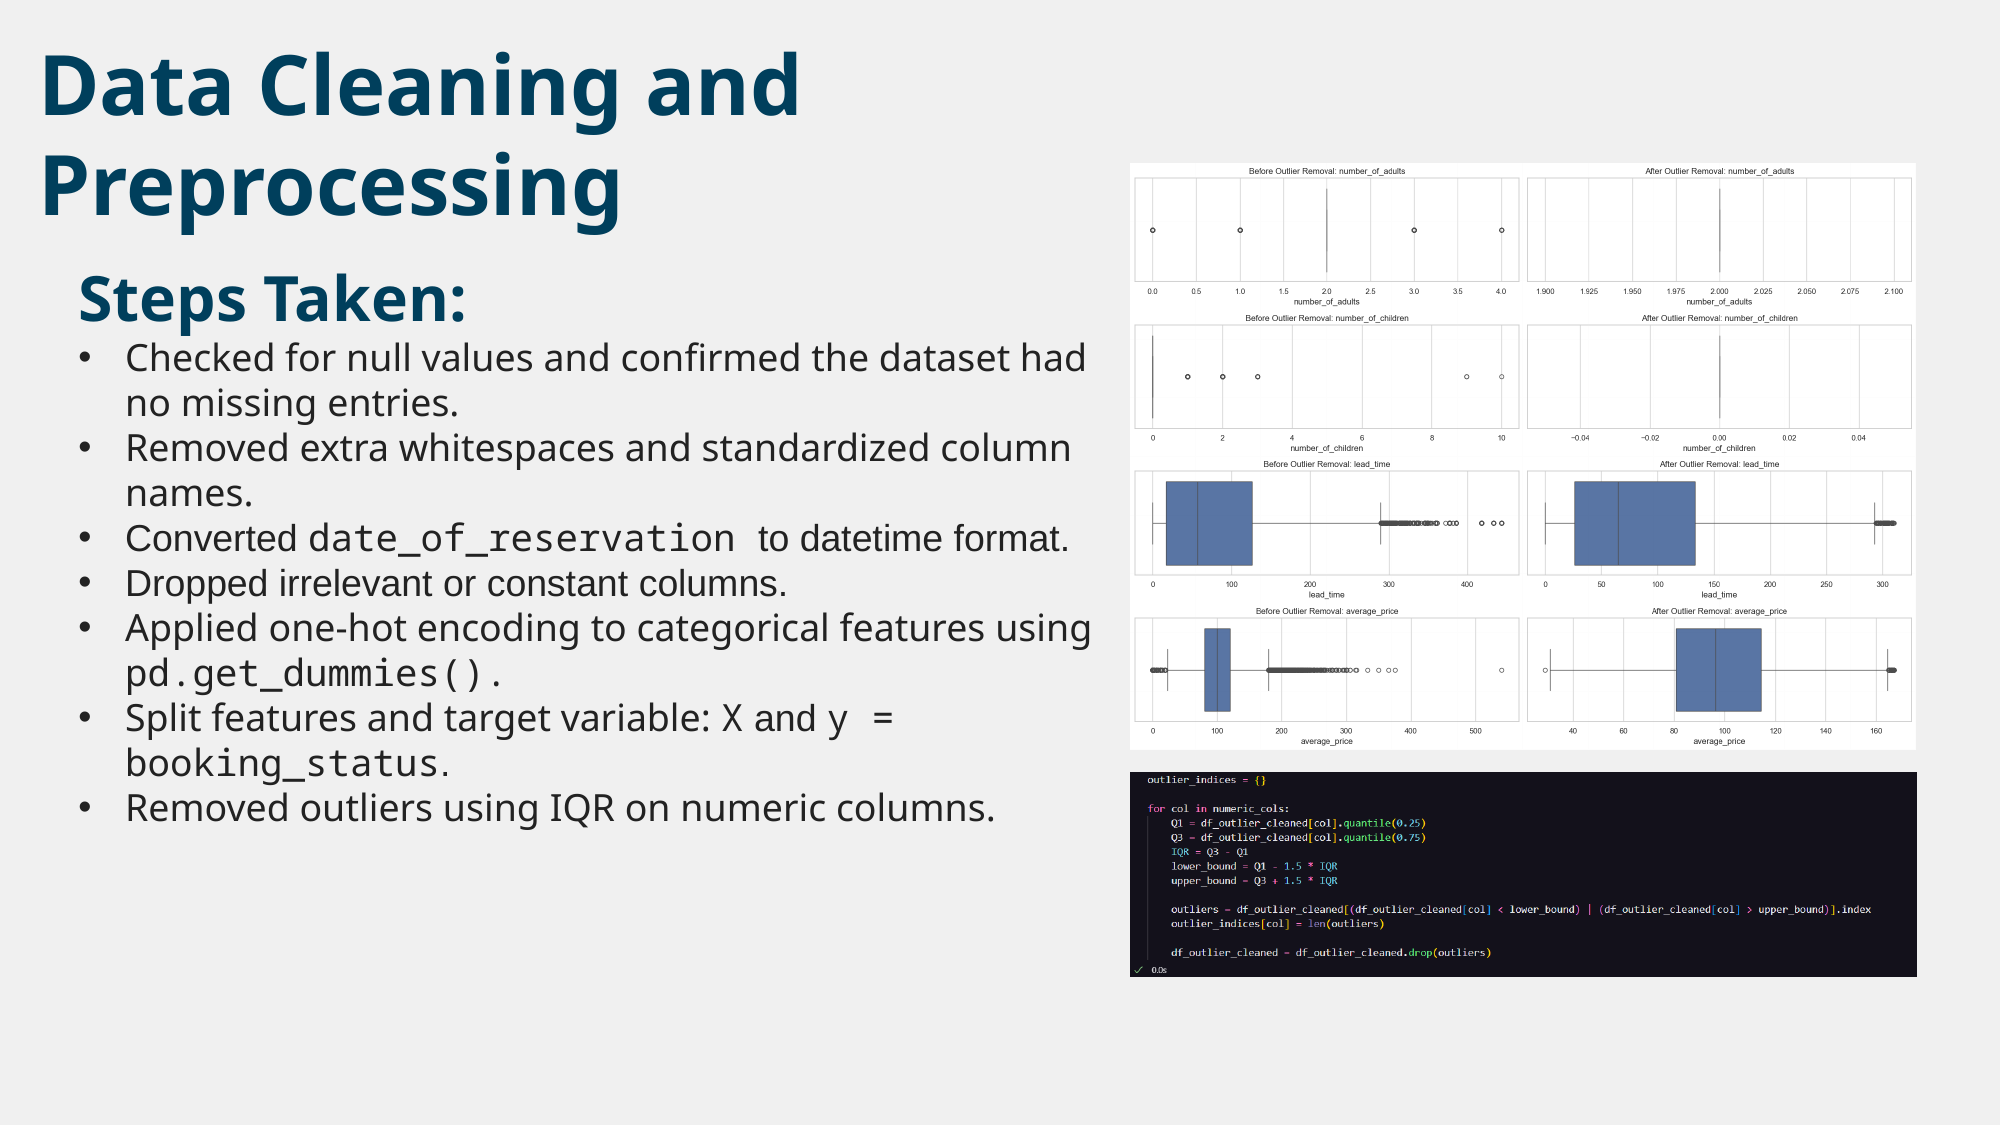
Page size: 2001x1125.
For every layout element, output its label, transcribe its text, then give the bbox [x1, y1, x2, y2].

picture [1130, 163, 1916, 750]
text_box Steps Taken: Checked for null values and confirmed the dataset had no missing entries. Removed extra whitespaces and standardized column names. Converted date_of_reservation to datetime format. Dropped irrelevant or constant columns. Applied one-hot encoding to categorical features using pd.get_dummies(). Split features and target variable: X and y = booking_status. Removed outliers using IQR on numeric columns. [63, 251, 1131, 837]
picture [1130, 772, 1917, 977]
text_box Data Cleaning and Preprocessing [23, 24, 1315, 240]
